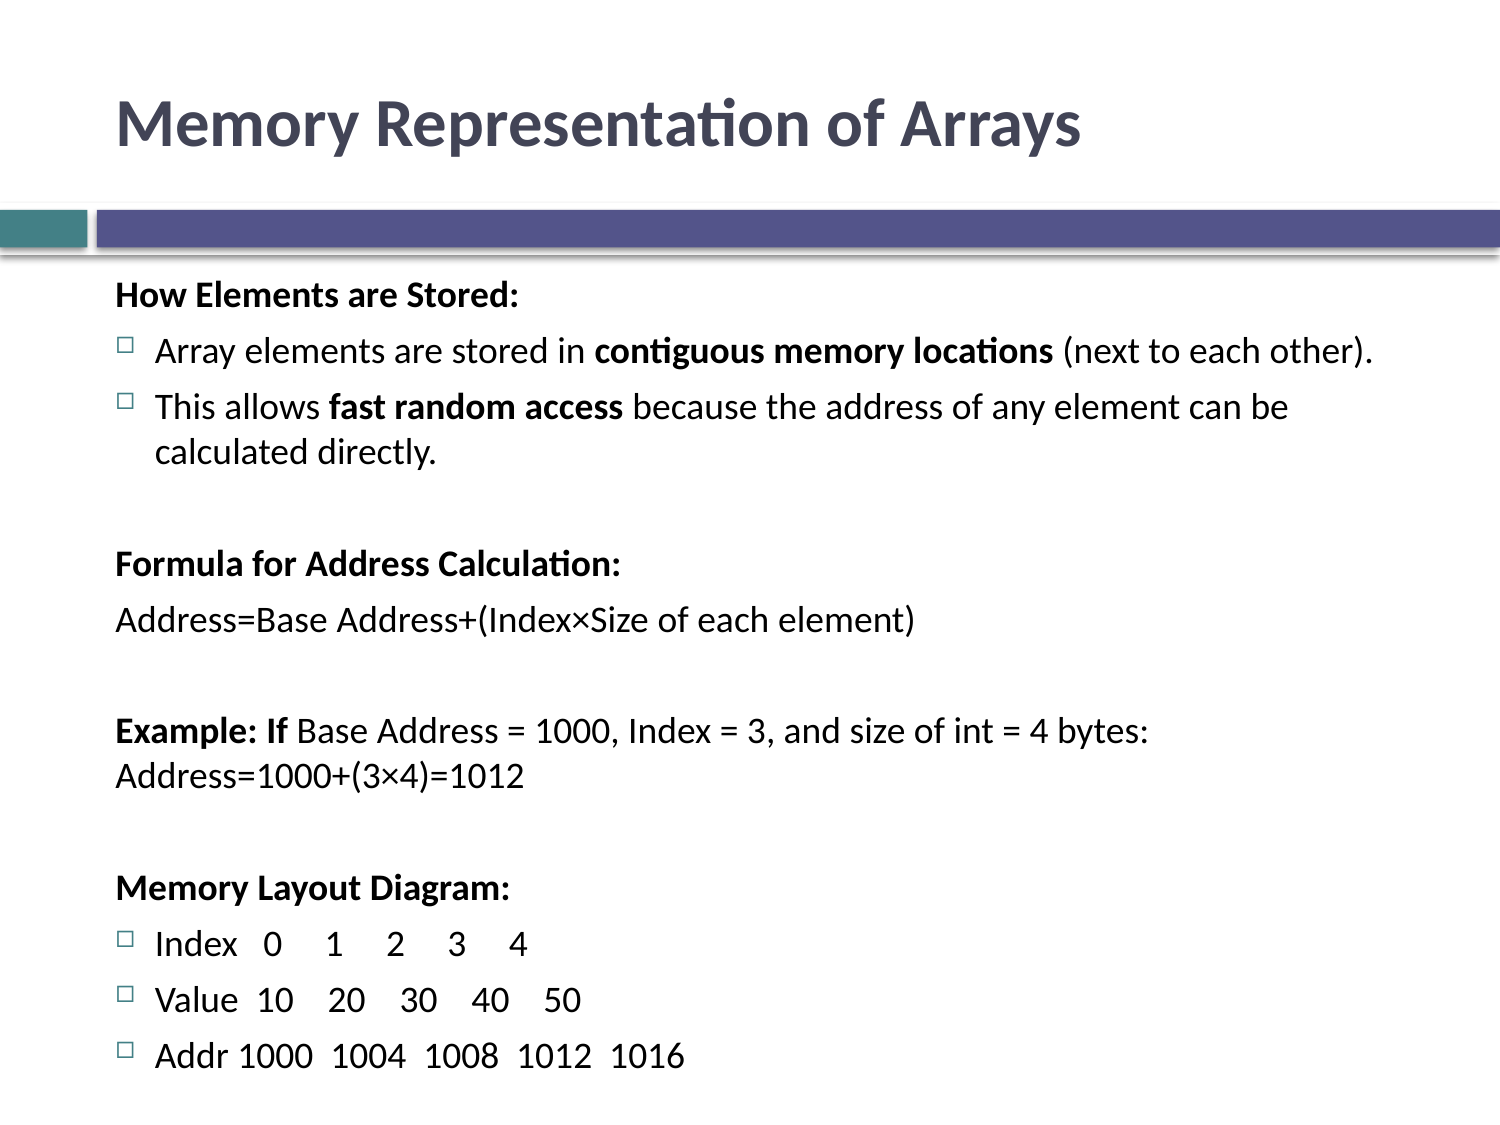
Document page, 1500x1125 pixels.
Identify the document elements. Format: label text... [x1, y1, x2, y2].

list How Elements are Stored: Array elements are stored in contiguous memory locations (next to each other). This allows fast random access because the address of any element can be calculated directly. Formula for Address Calculation: Address=Base Address+(Index×Size of each element) Example: If Base Address = 1000, Index = 3, and size of int = 4 bytes: Address=1000+(3×4)=1012 Memory Layout Diagram: Index 0 1 2 3 4 Value 10 20 30 40 50 Addr 1000 1004 1008 1012 1016 [100, 262, 1438, 1000]
title Memory Representation of Arrays [100, 37, 1438, 200]
